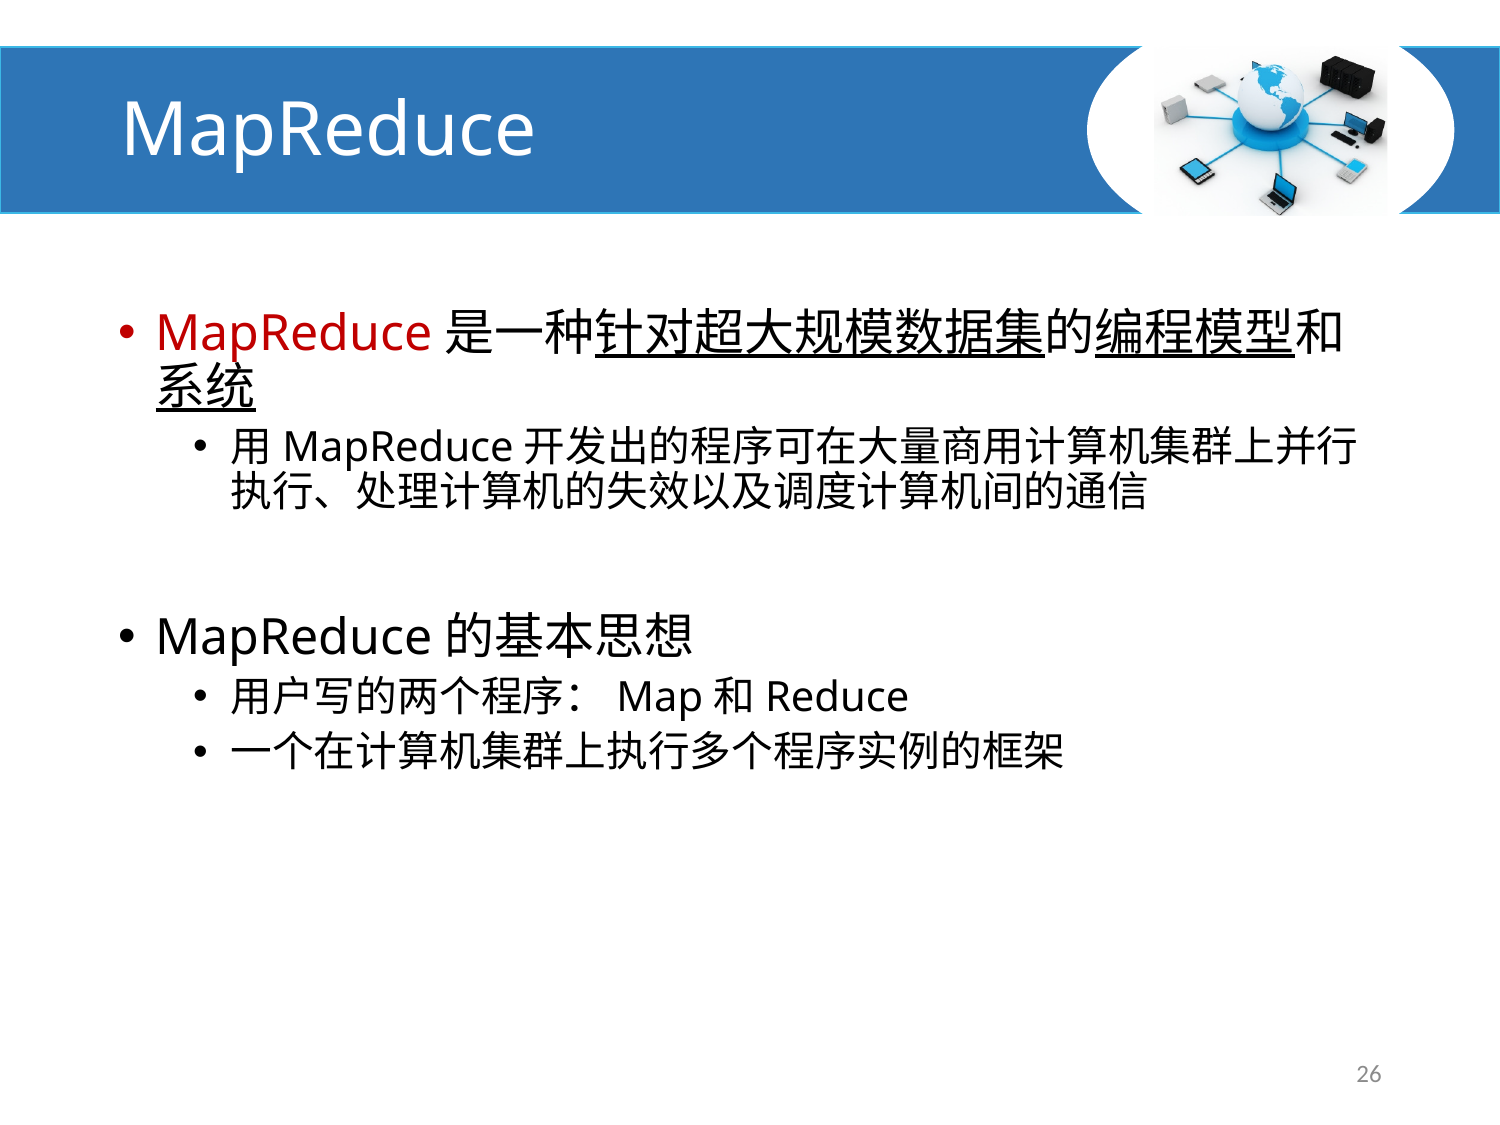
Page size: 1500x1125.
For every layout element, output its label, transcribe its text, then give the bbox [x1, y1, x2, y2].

title MapReduce [105, 50, 1060, 214]
picture [1154, 46, 1388, 216]
list MapReduce是一种针对超大规模数据集的编程模型和系统 用MapReduce开发出的程序可在大量商用计算机集群上并行执行、处理计算机的失效以及调度计算机间的通信 MapReduce的基本思想 用户写的两个程序：Map和Reduce 一个在计算机集群上执行多个程序实例的框架 [103, 299, 1397, 1014]
slide_number 26 [1059, 1042, 1397, 1103]
